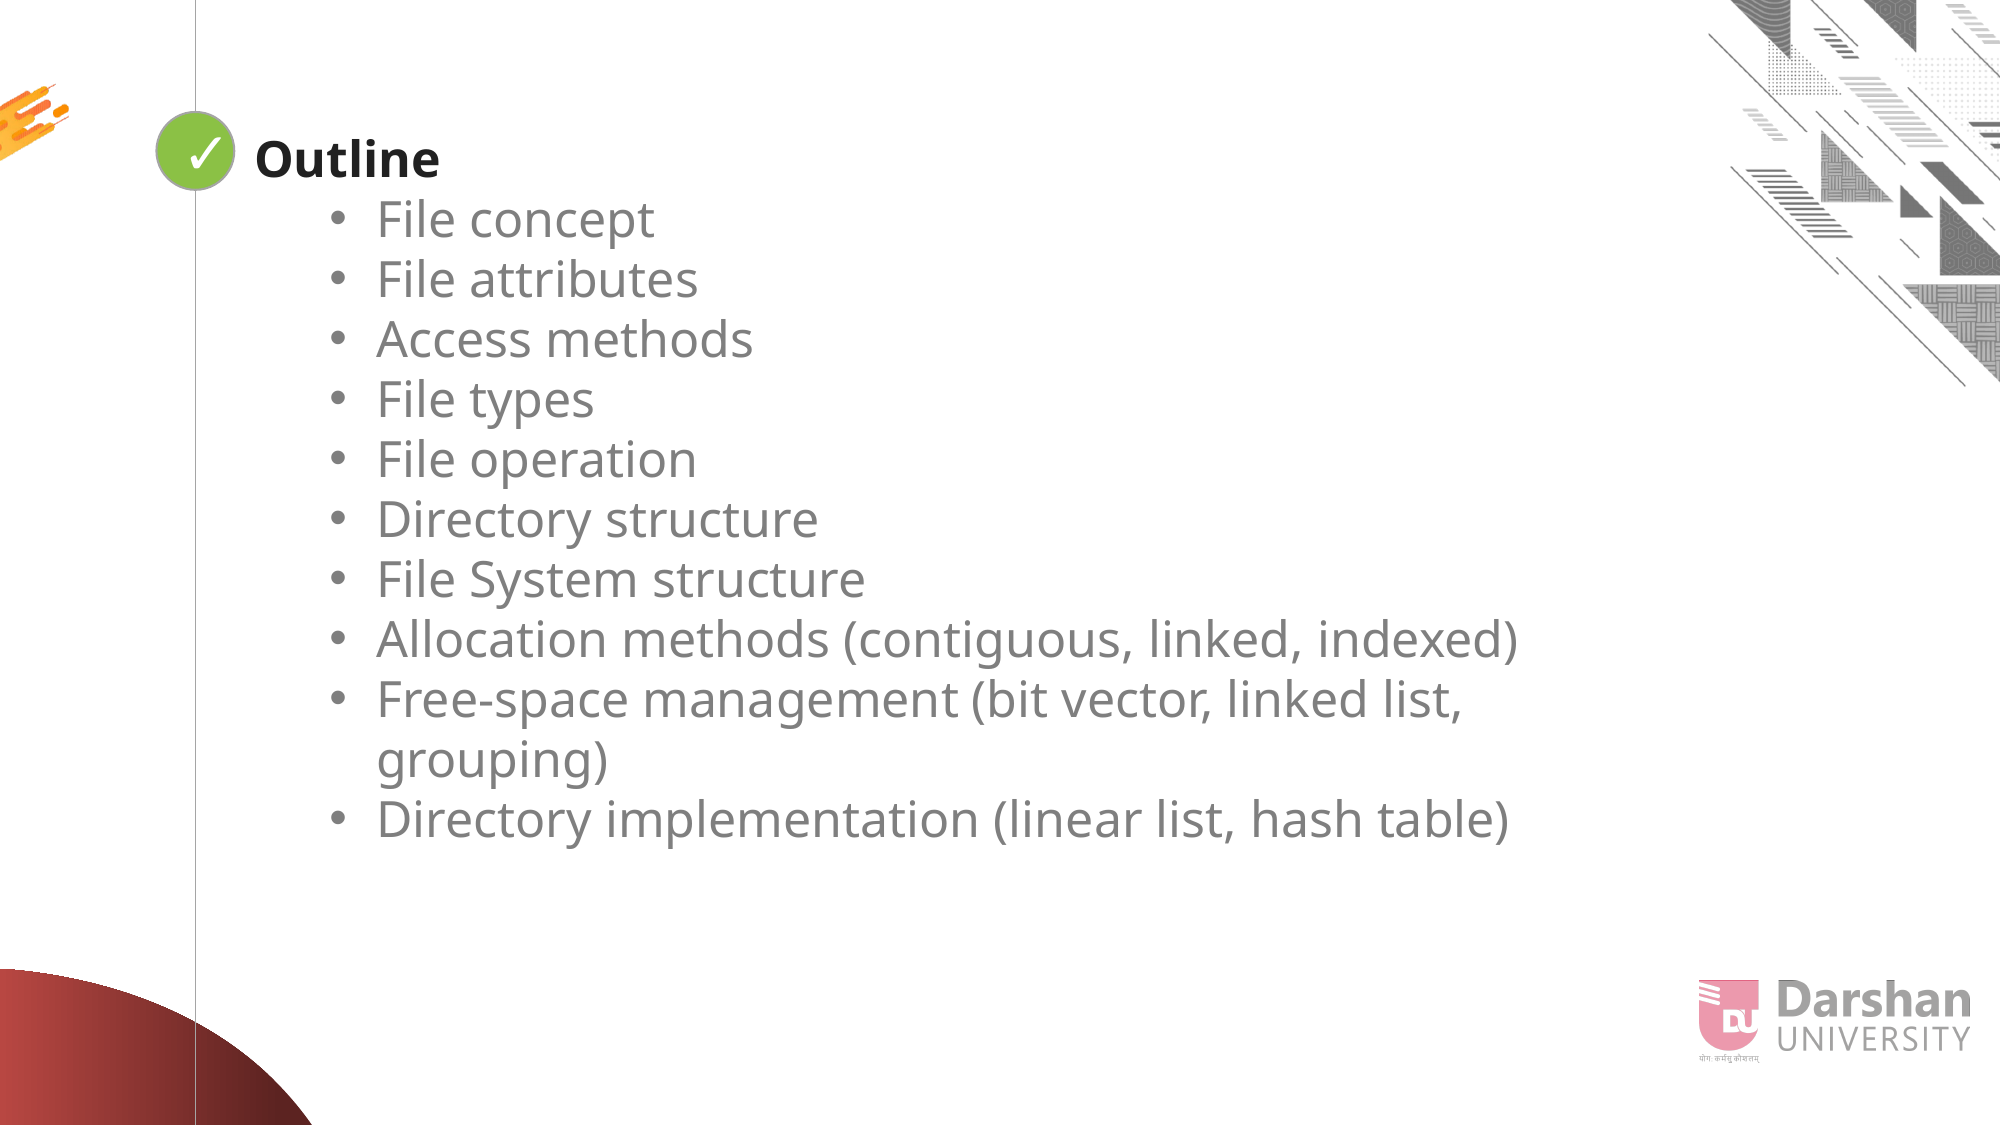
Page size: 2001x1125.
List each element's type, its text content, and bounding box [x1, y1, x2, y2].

text_box ✓ [156, 112, 235, 190]
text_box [1699, 980, 1970, 1063]
picture [0, 65, 90, 193]
picture [1709, 0, 2000, 490]
text_box Outline File concept File attributes Access methods File types File operation Directory structure File System structure Allocation methods (contiguous, linked, indexed) Free-space management (bit vector, linked list, grouping) Directory implementation (linear list, hash table) [239, 120, 1686, 855]
